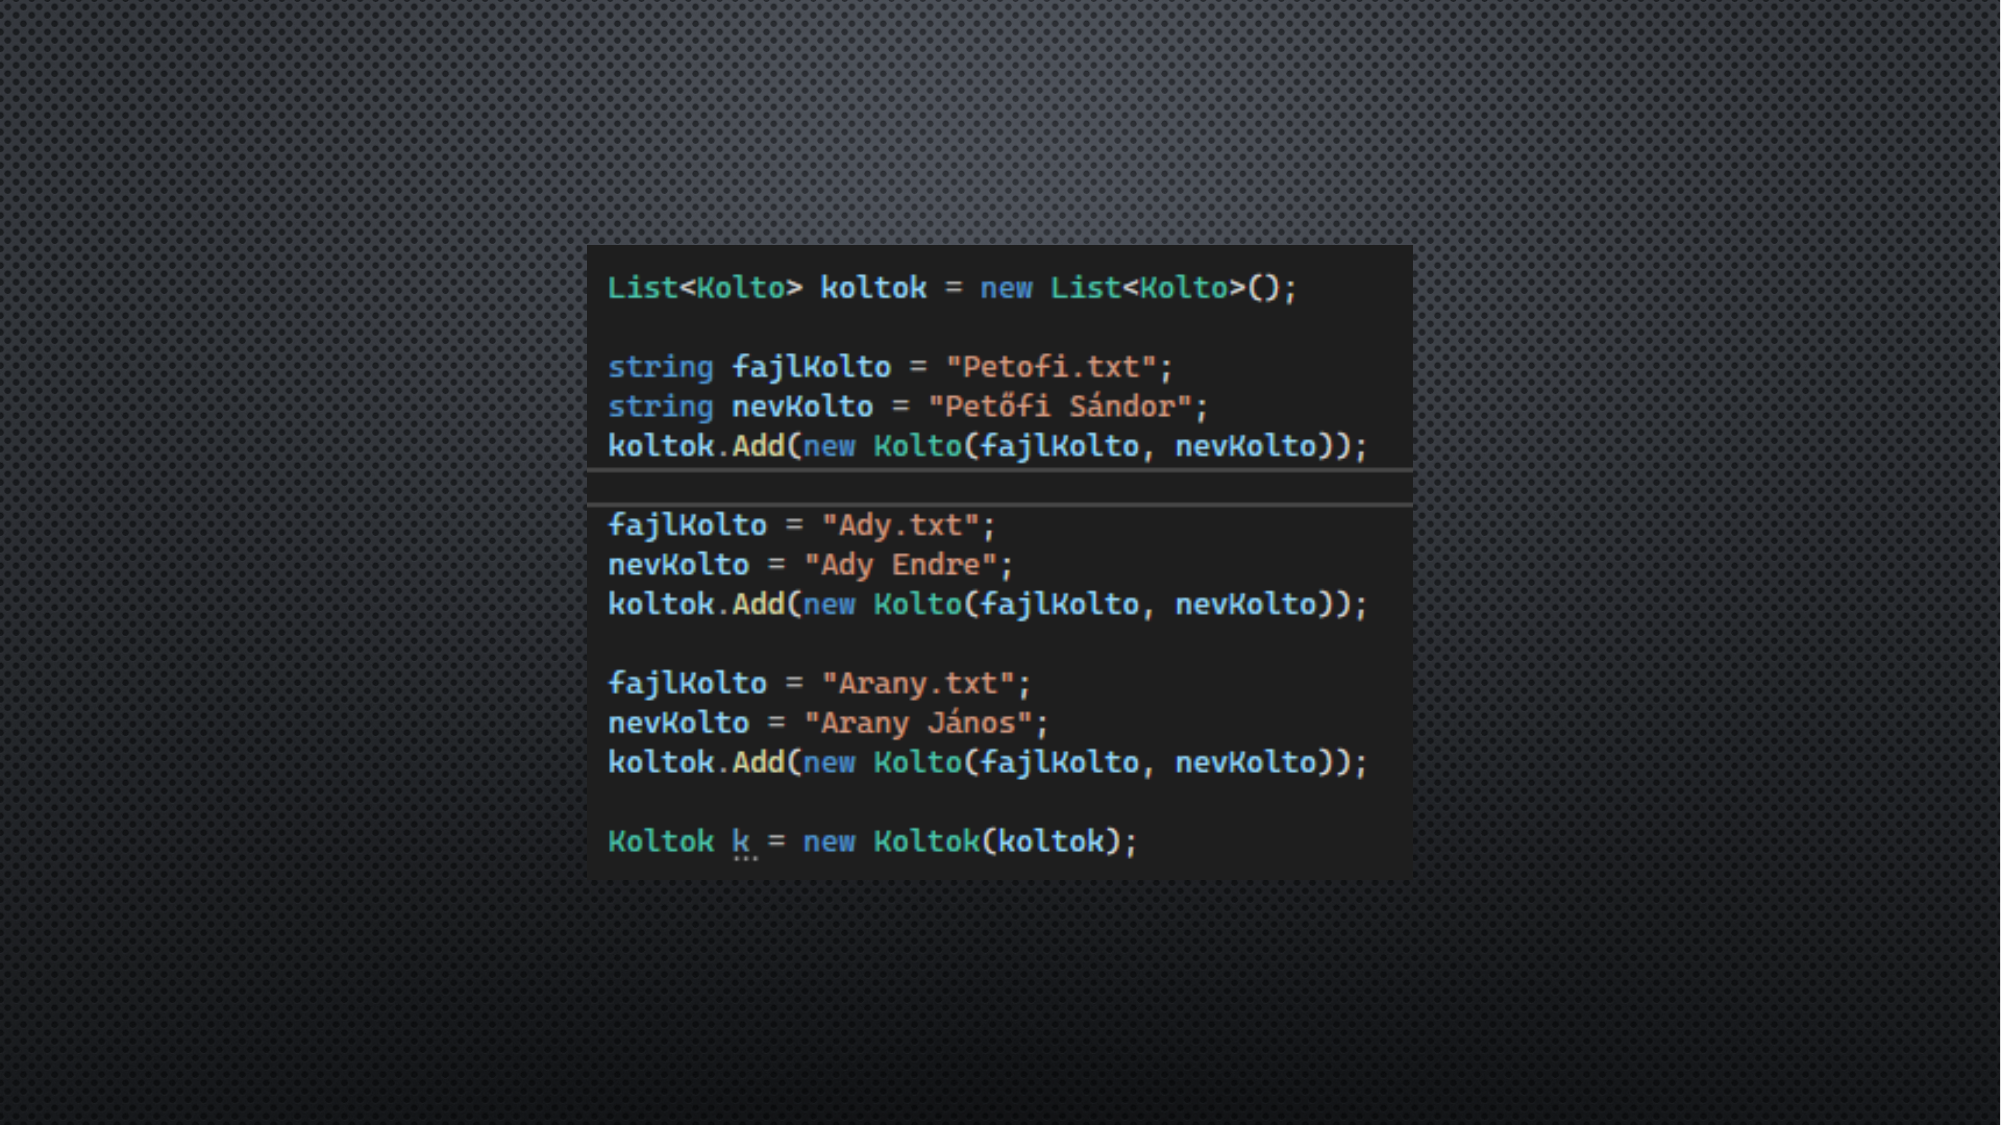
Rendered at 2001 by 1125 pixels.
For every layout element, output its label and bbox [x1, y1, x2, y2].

picture [587, 245, 1413, 880]
